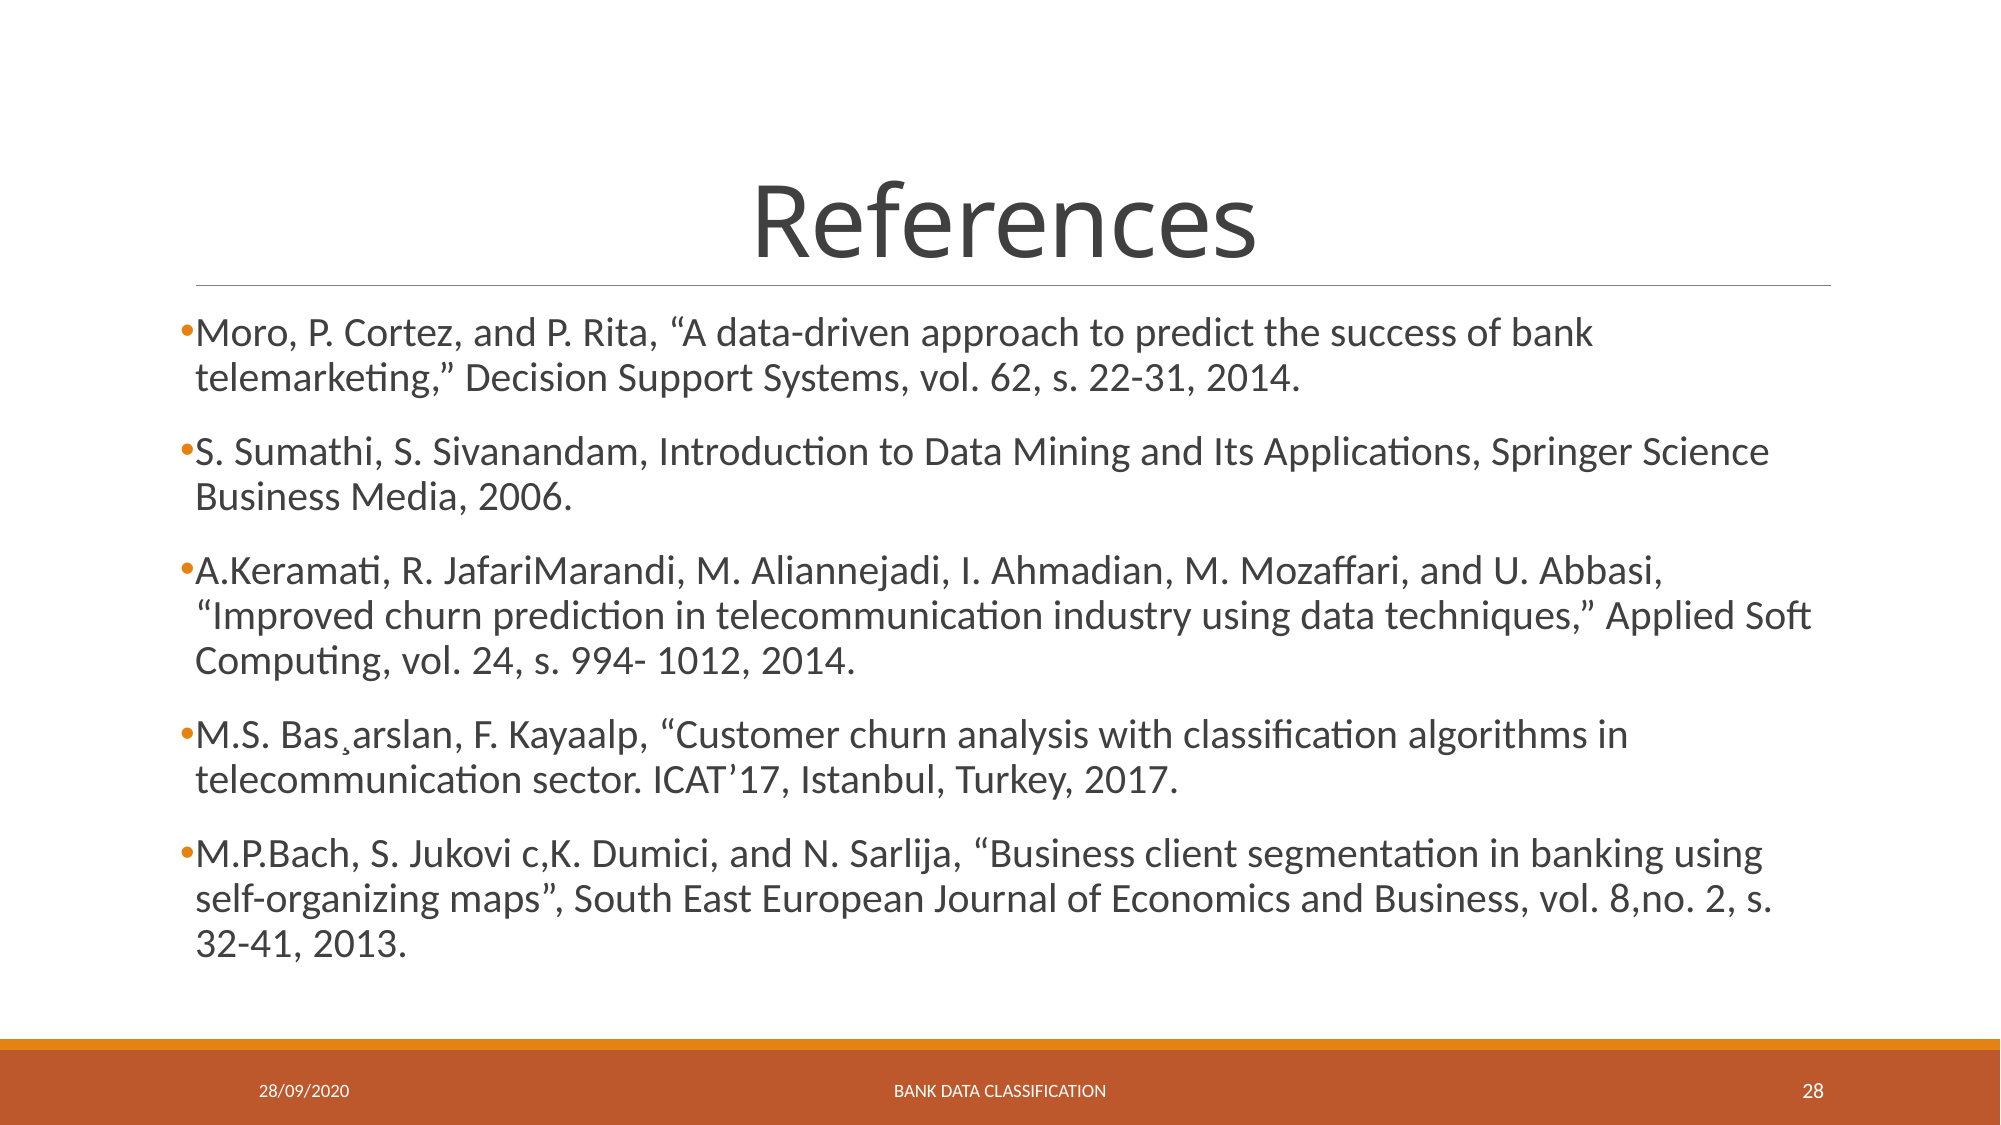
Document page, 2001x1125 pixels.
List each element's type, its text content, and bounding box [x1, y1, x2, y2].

footer BANK DATA CLASSIFICATION [604, 1059, 1396, 1120]
slide_number 28 [1624, 1059, 1840, 1120]
list Moro, P. Cortez, and P. Rita, “A data-driven approach to predict the success of bank telemarketing,” Decision Support Systems, vol. 62, s. 22-31, 2014. S. Sumathi, S. Sivanandam, Introduction to Data Mining and Its Applications, Springer Science Business Media, 2006. A.Keramati, R. JafariMarandi, M. Aliannejadi, I. Ahmadian, M. Mozaffari, and U. Abbasi, “Improved churn prediction in telecommunication industry using data techniques,” Applied Soft Computing, vol. 24, s. 994- 1012, 2014. M.S. Bas¸arslan, F. Kayaalp, “Customer churn analysis with classification algorithms in telecommunication sector. ICAT’17, Istanbul, Turkey, 2017. M.P.Bach, S. Jukovi c,K. Dumici, and N. Sarlija, “Business client segmentation in banking using self-organizing maps”, South East European Journal of Economics and Business, vol. 8,no. 2, s. 32-41, 2013. [180, 302, 1830, 963]
title References [180, 47, 1830, 285]
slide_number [243, 1059, 586, 1120]
